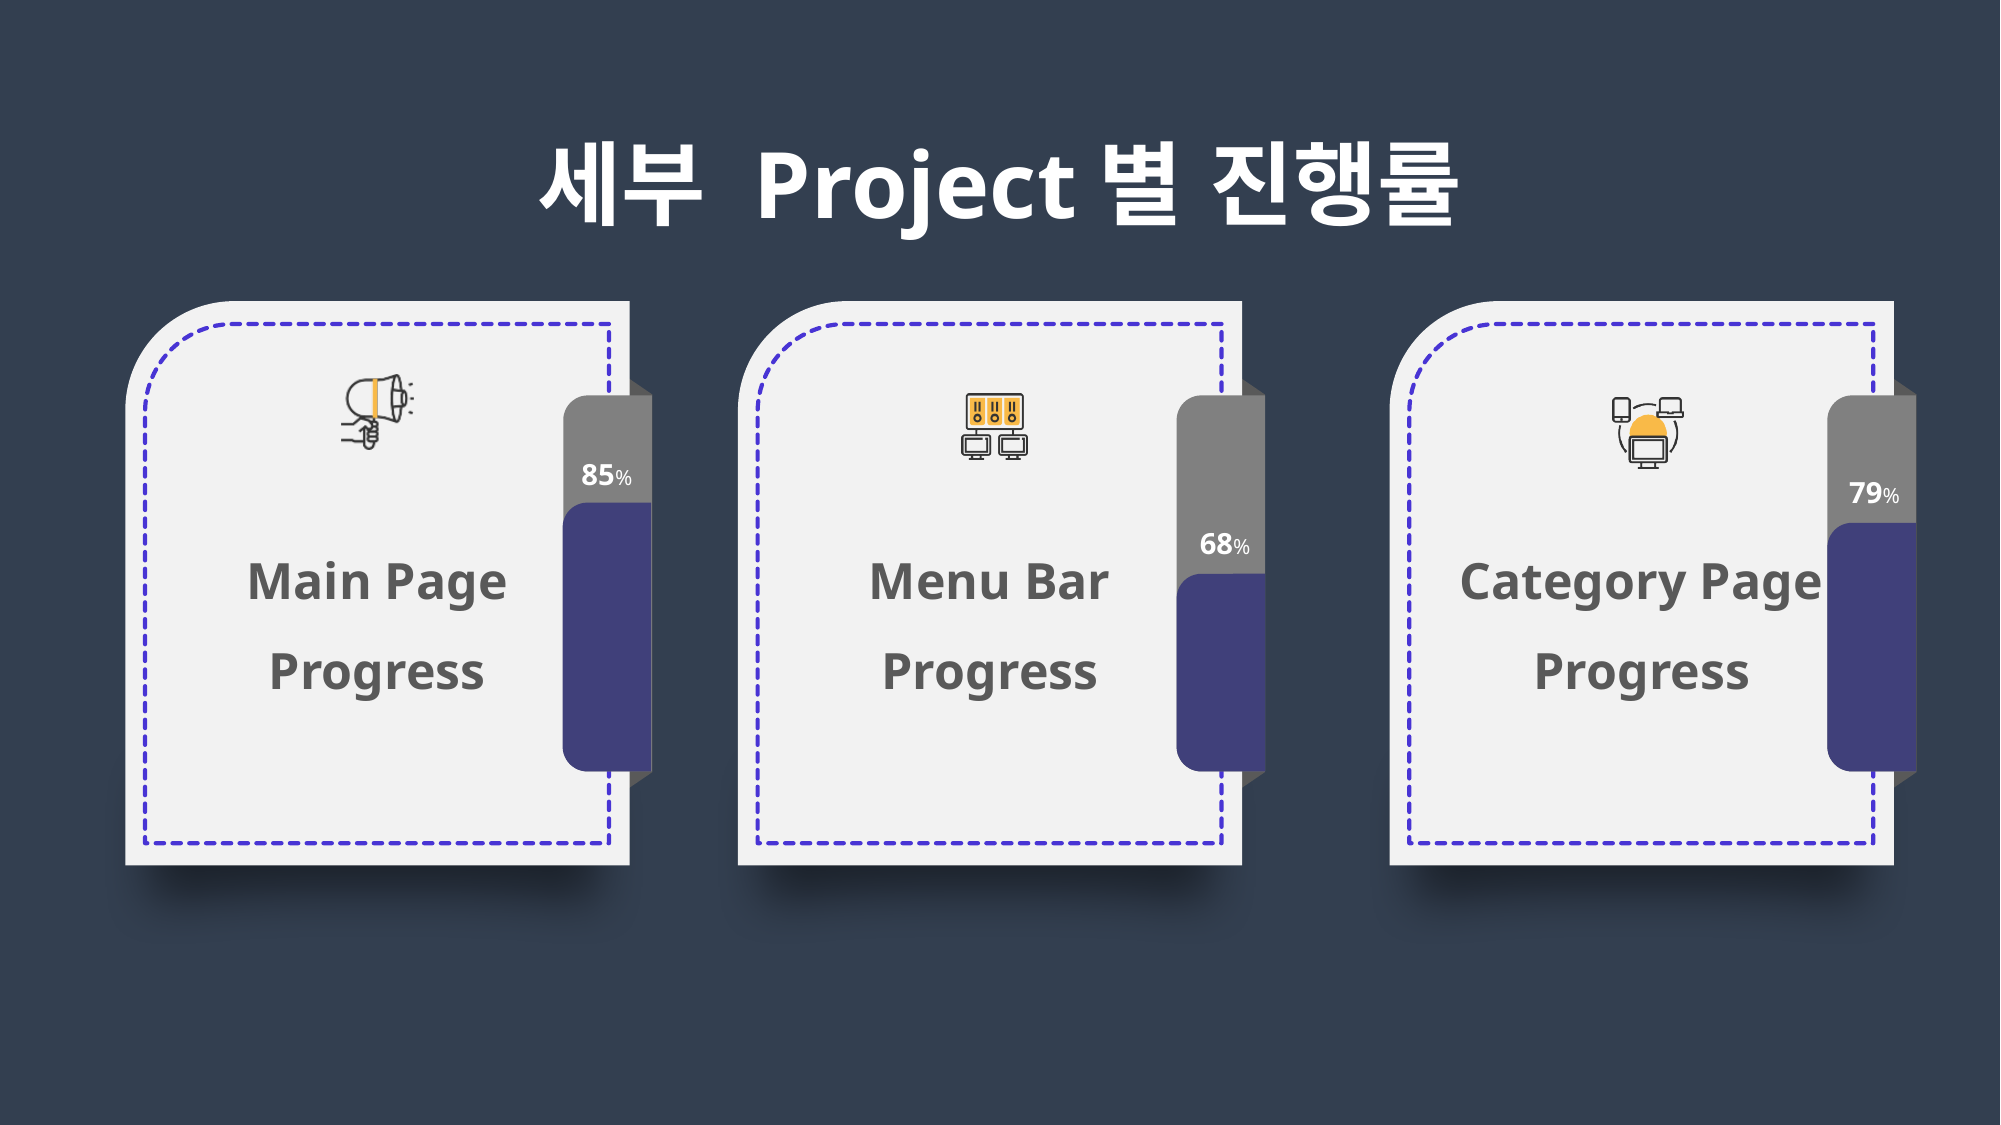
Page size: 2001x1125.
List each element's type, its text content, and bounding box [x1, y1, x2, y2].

picture [1612, 397, 1684, 469]
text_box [1363, 301, 1917, 994]
text_box 세부 Project별 진행률 [391, 65, 1609, 245]
picture [961, 393, 1028, 460]
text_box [1176, 518, 1270, 772]
picture [340, 374, 415, 450]
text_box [562, 448, 652, 772]
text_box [1827, 467, 1919, 772]
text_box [711, 301, 1266, 994]
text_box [99, 301, 653, 994]
